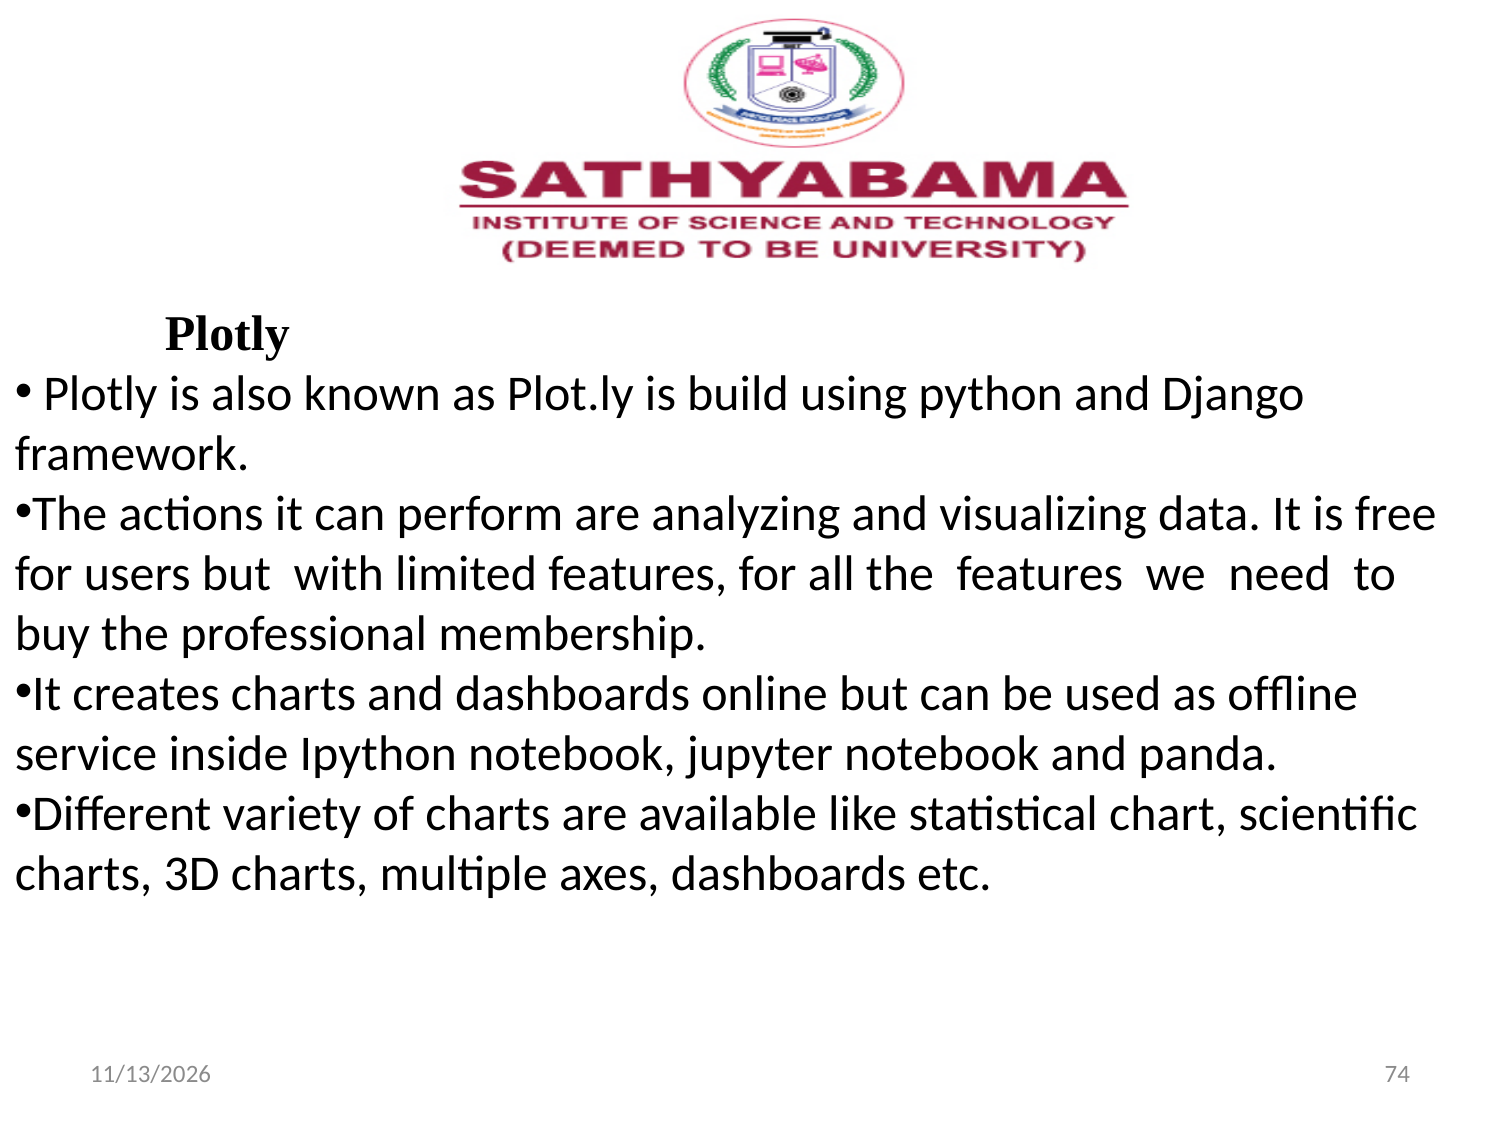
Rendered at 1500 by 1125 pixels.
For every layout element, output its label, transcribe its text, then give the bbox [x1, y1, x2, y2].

picture [433, 0, 1161, 270]
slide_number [75, 1042, 425, 1103]
text_box Plotly Plotly is also known as Plot.ly is build using python and Django framework. The actions it can perform are analyzing and visualizing data. It is free for users but with limited features, for all the features we need to buy the professional membership. It creates charts and dashboards online but can be used as ofﬂine service inside Ipython notebook, jupyter notebook and panda. Different variety of charts are available like statistical chart, scientiﬁc charts, 3D charts, multiple axes, dashboards etc. [0, 292, 1500, 908]
slide_number 74 [1074, 1042, 1425, 1103]
